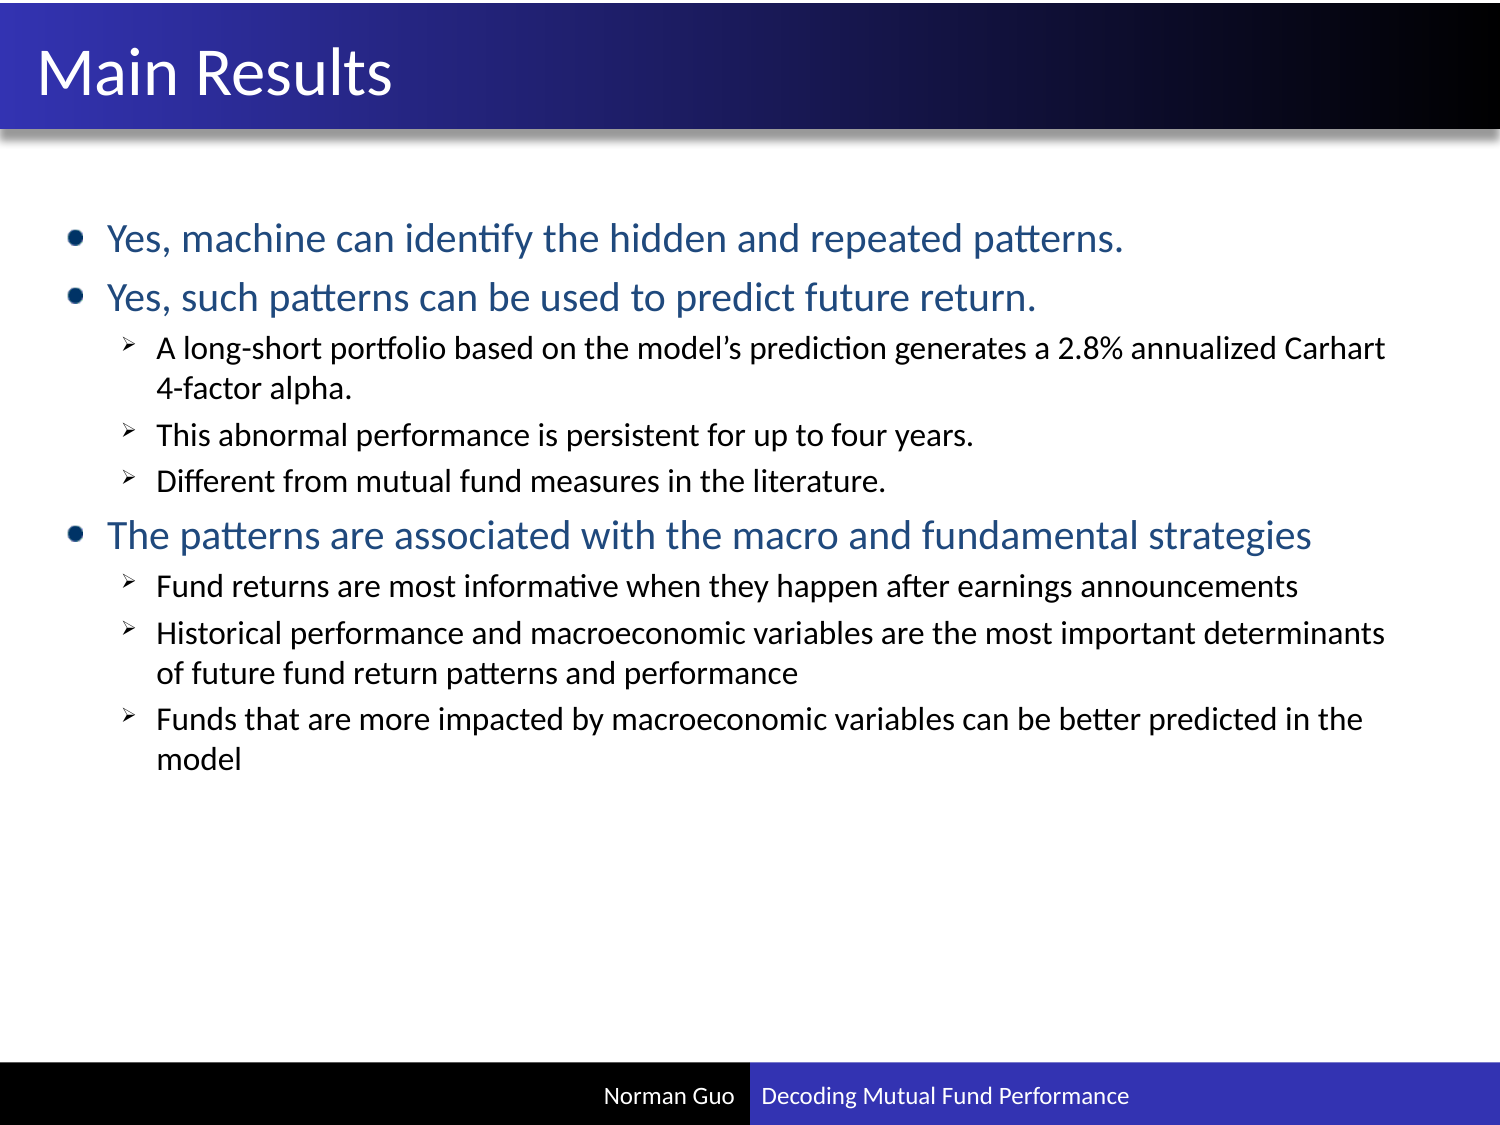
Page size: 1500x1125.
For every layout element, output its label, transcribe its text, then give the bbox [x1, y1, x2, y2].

picture [65, 227, 83, 246]
list Yes, machine can identify the hidden and repeated patterns. Yes, such patterns can be used to predict future return. A long-short portfolio based on the model’s prediction generates a 2.8% annualized Carhart 4-factor alpha. This abnormal performance is persistent for up to four years. Different from mutual fund measures in the literature. The patterns are associated with the macro and fundamental strategies Fund returns are most informative when they happen after earnings announcements Historical performance and macroeconomic variables are the most important determinants of future fund return patterns and performance Funds that are more impacted by macroeconomic variables can be better predicted in the model [49, 203, 1426, 922]
title Main Results [0, 6, 1477, 129]
picture [65, 523, 83, 542]
picture [65, 285, 83, 304]
